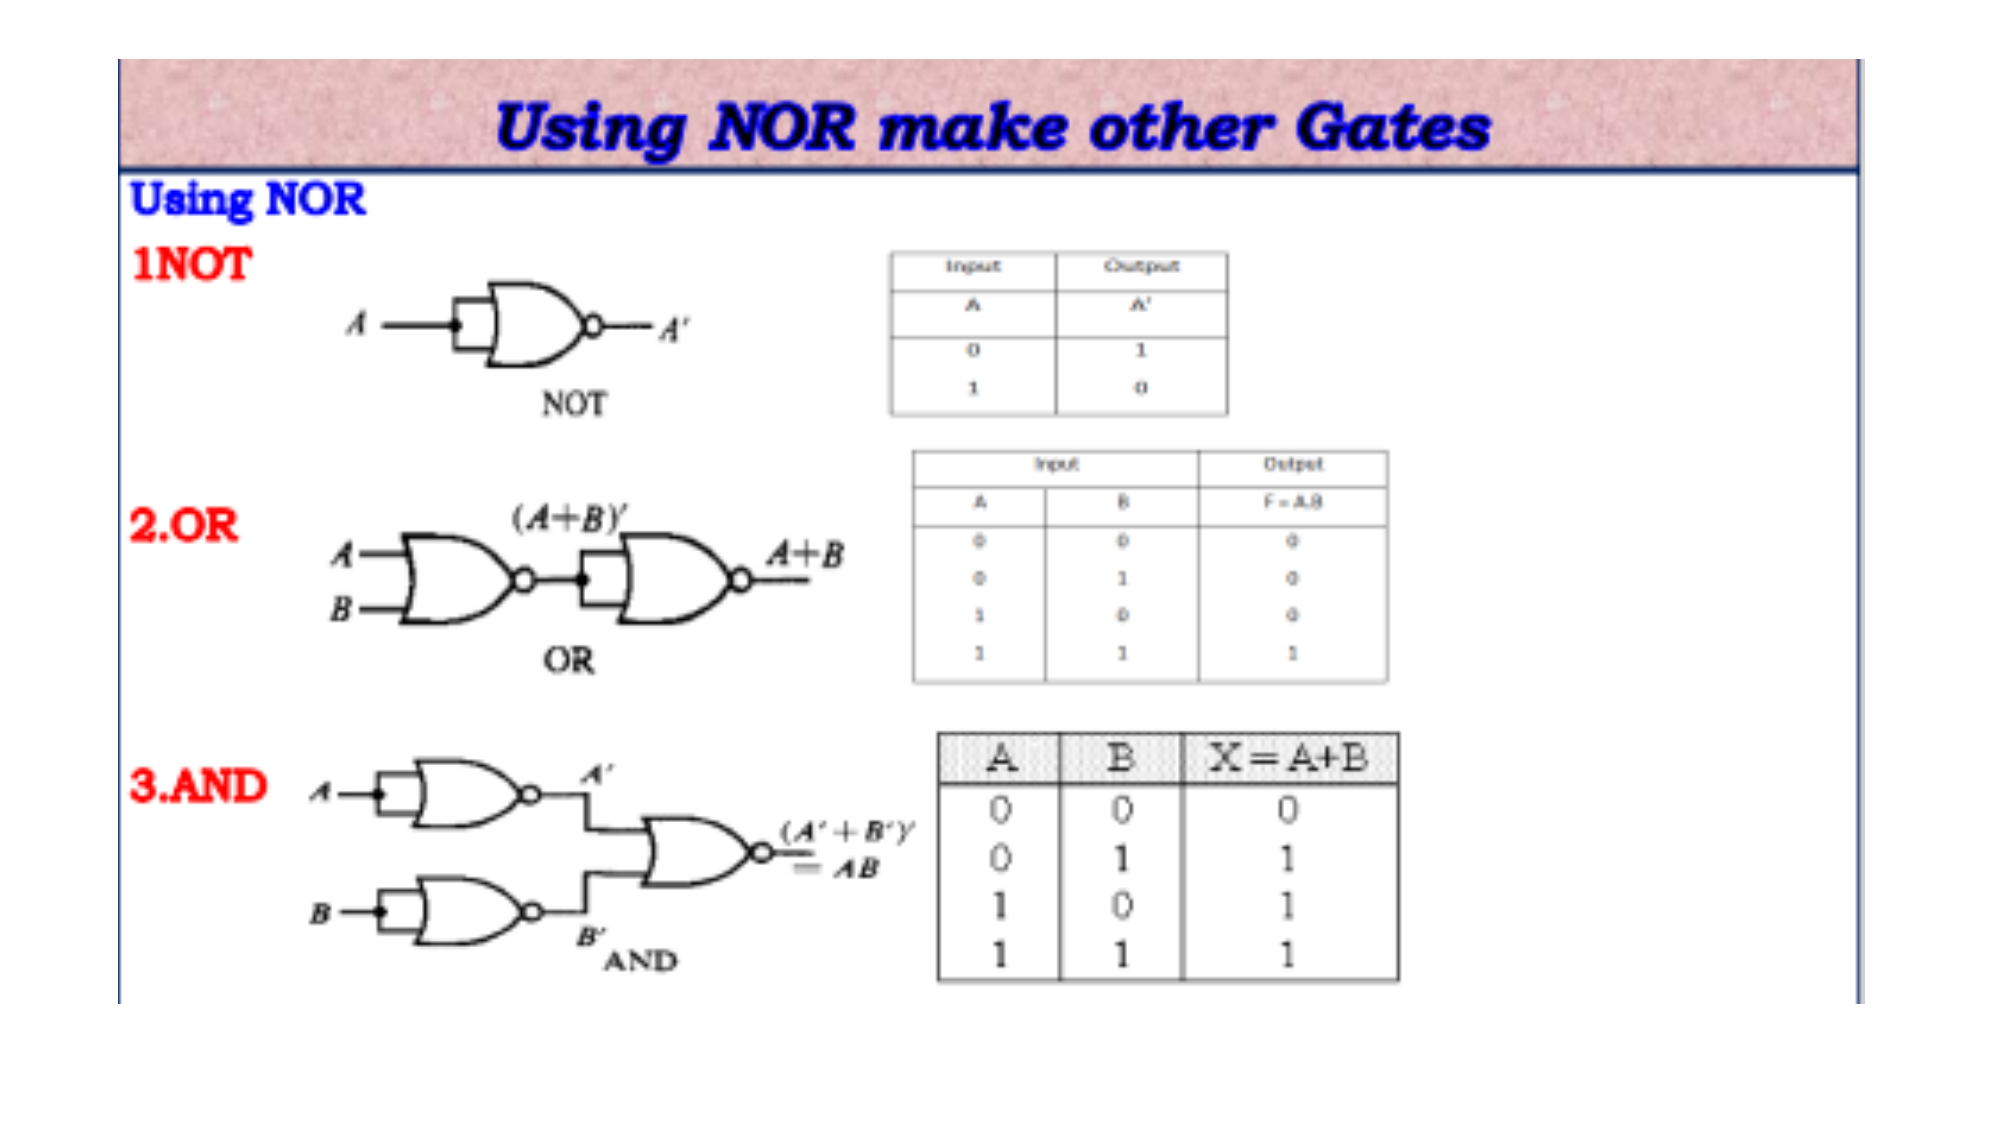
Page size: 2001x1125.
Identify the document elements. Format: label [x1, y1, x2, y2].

picture [118, 59, 1865, 1005]
